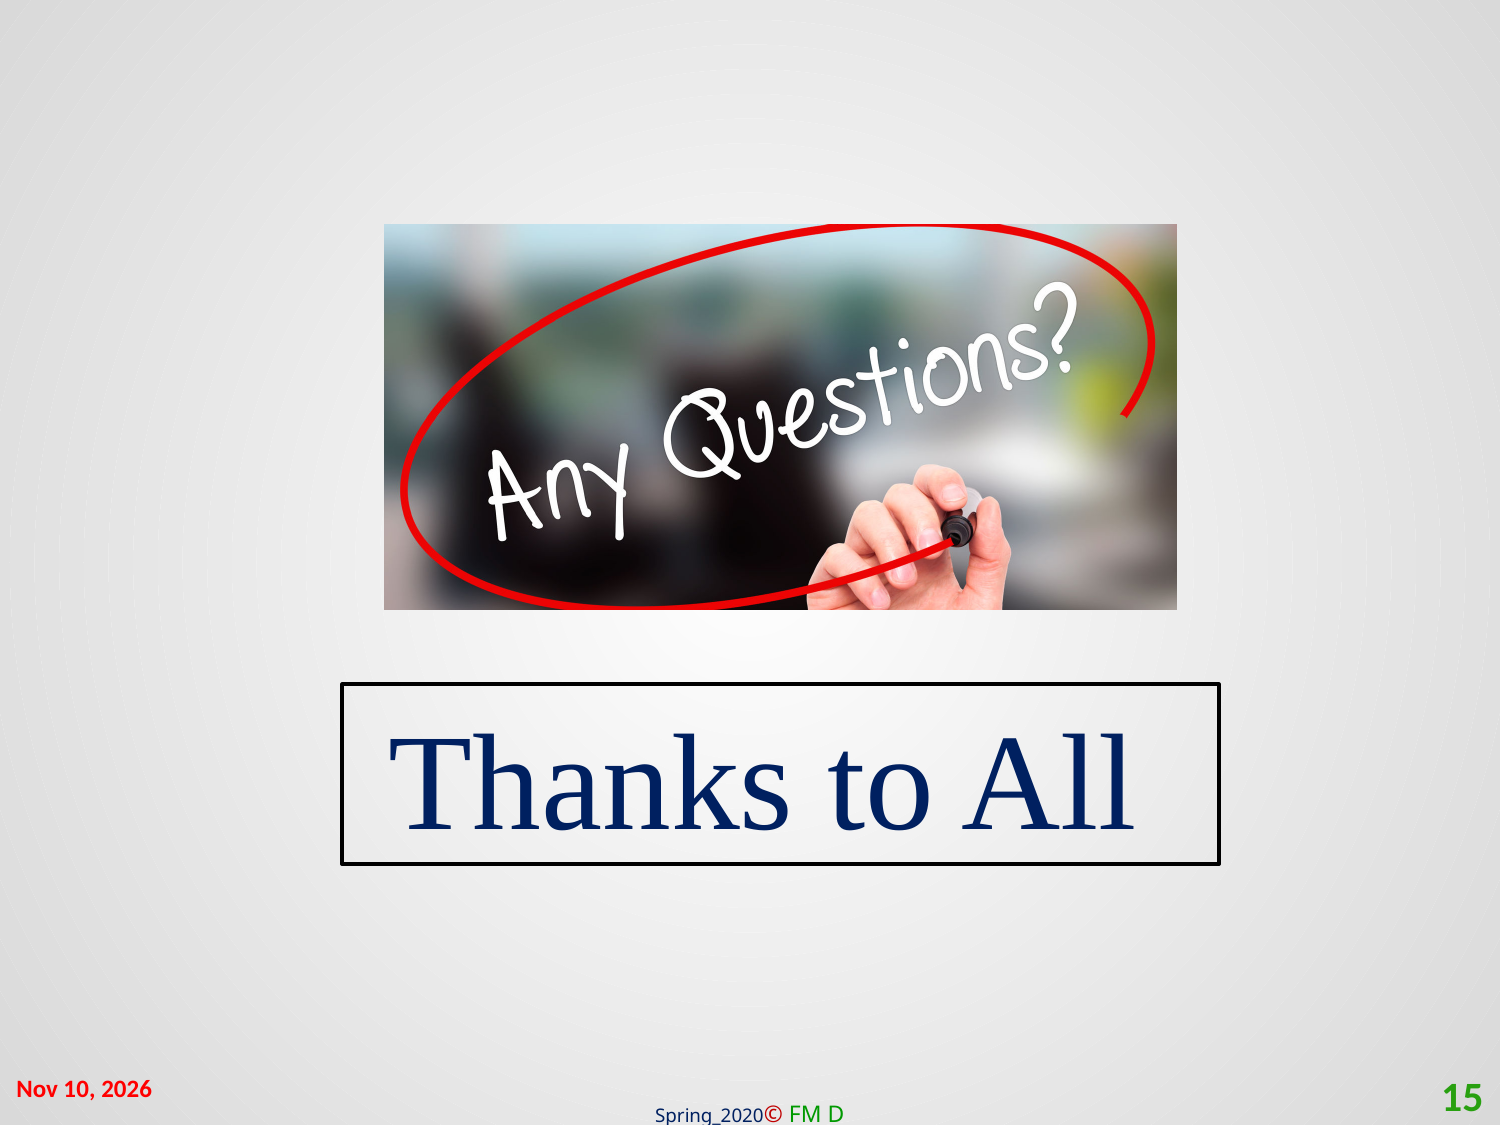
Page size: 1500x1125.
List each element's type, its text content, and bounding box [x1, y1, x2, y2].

slide_number 7-Jul-20 [1, 1057, 352, 1118]
slide_number 15 [1148, 1065, 1499, 1125]
text_box Thanks to All [340, 682, 1221, 866]
picture [384, 224, 1177, 610]
